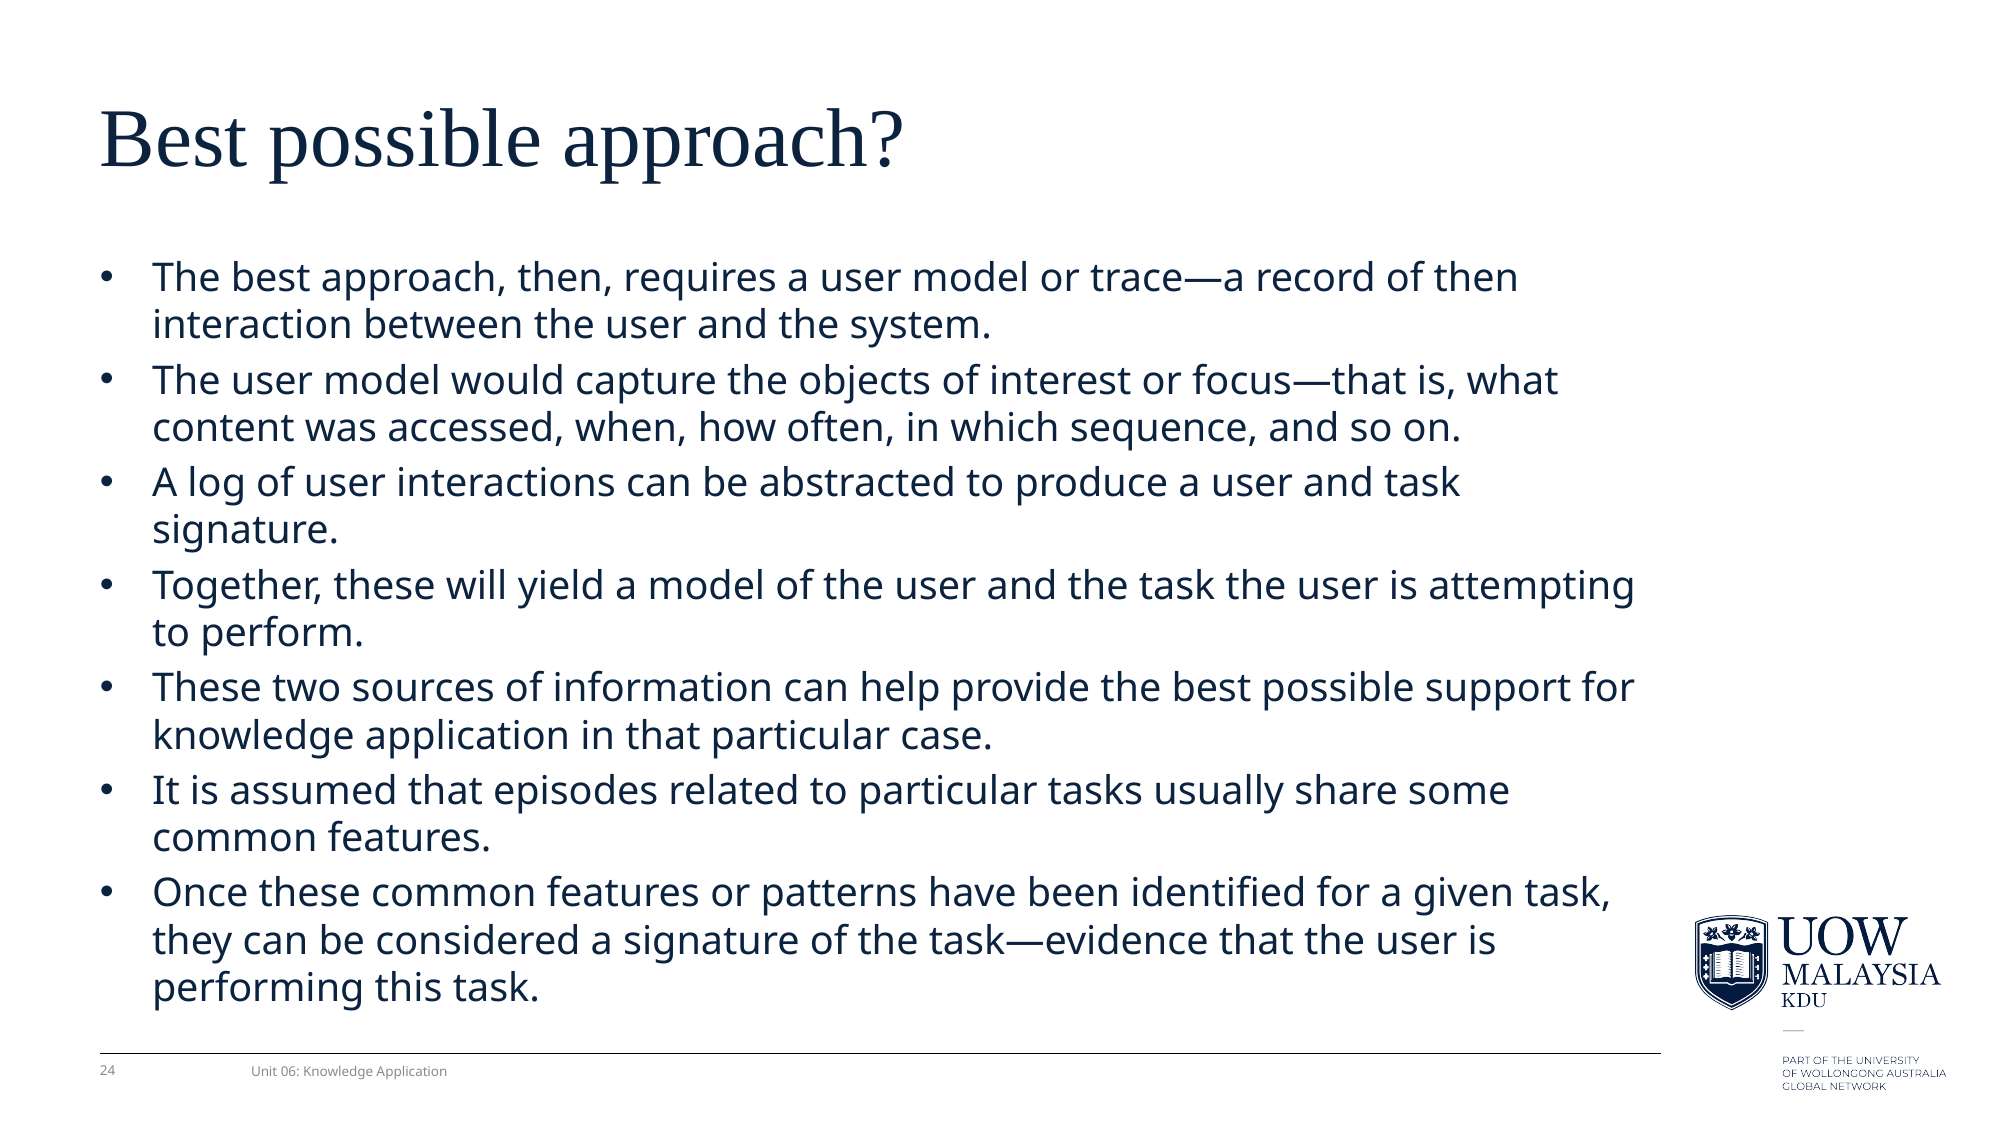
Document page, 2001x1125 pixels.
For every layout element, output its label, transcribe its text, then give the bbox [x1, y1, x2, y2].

list The best approach, then, requires a user model or trace—a record of then interaction between the user and the system. The user model would capture the objects of interest or focus—that is, what content was accessed, when, how often, in which sequence, and so on. A log of user interactions can be abstracted to produce a user and task signature. Together, these will yield a model of the user and the task the user is attempting to perform. These two sources of information can help provide the best possible support for knowledge application in that particular case. It is assumed that episodes related to particular tasks usually share some common features. Once these common features or patterns have been identiﬁed for a given task, they can be considered a signature of the task—evidence that the user is performing this task. [99, 251, 1661, 1032]
footer Unit 06: Knowledge Application [250, 1059, 885, 1091]
picture [1695, 915, 1947, 1091]
slide_number 24 [99, 1059, 180, 1091]
title Best possible approach? [99, 67, 1661, 207]
